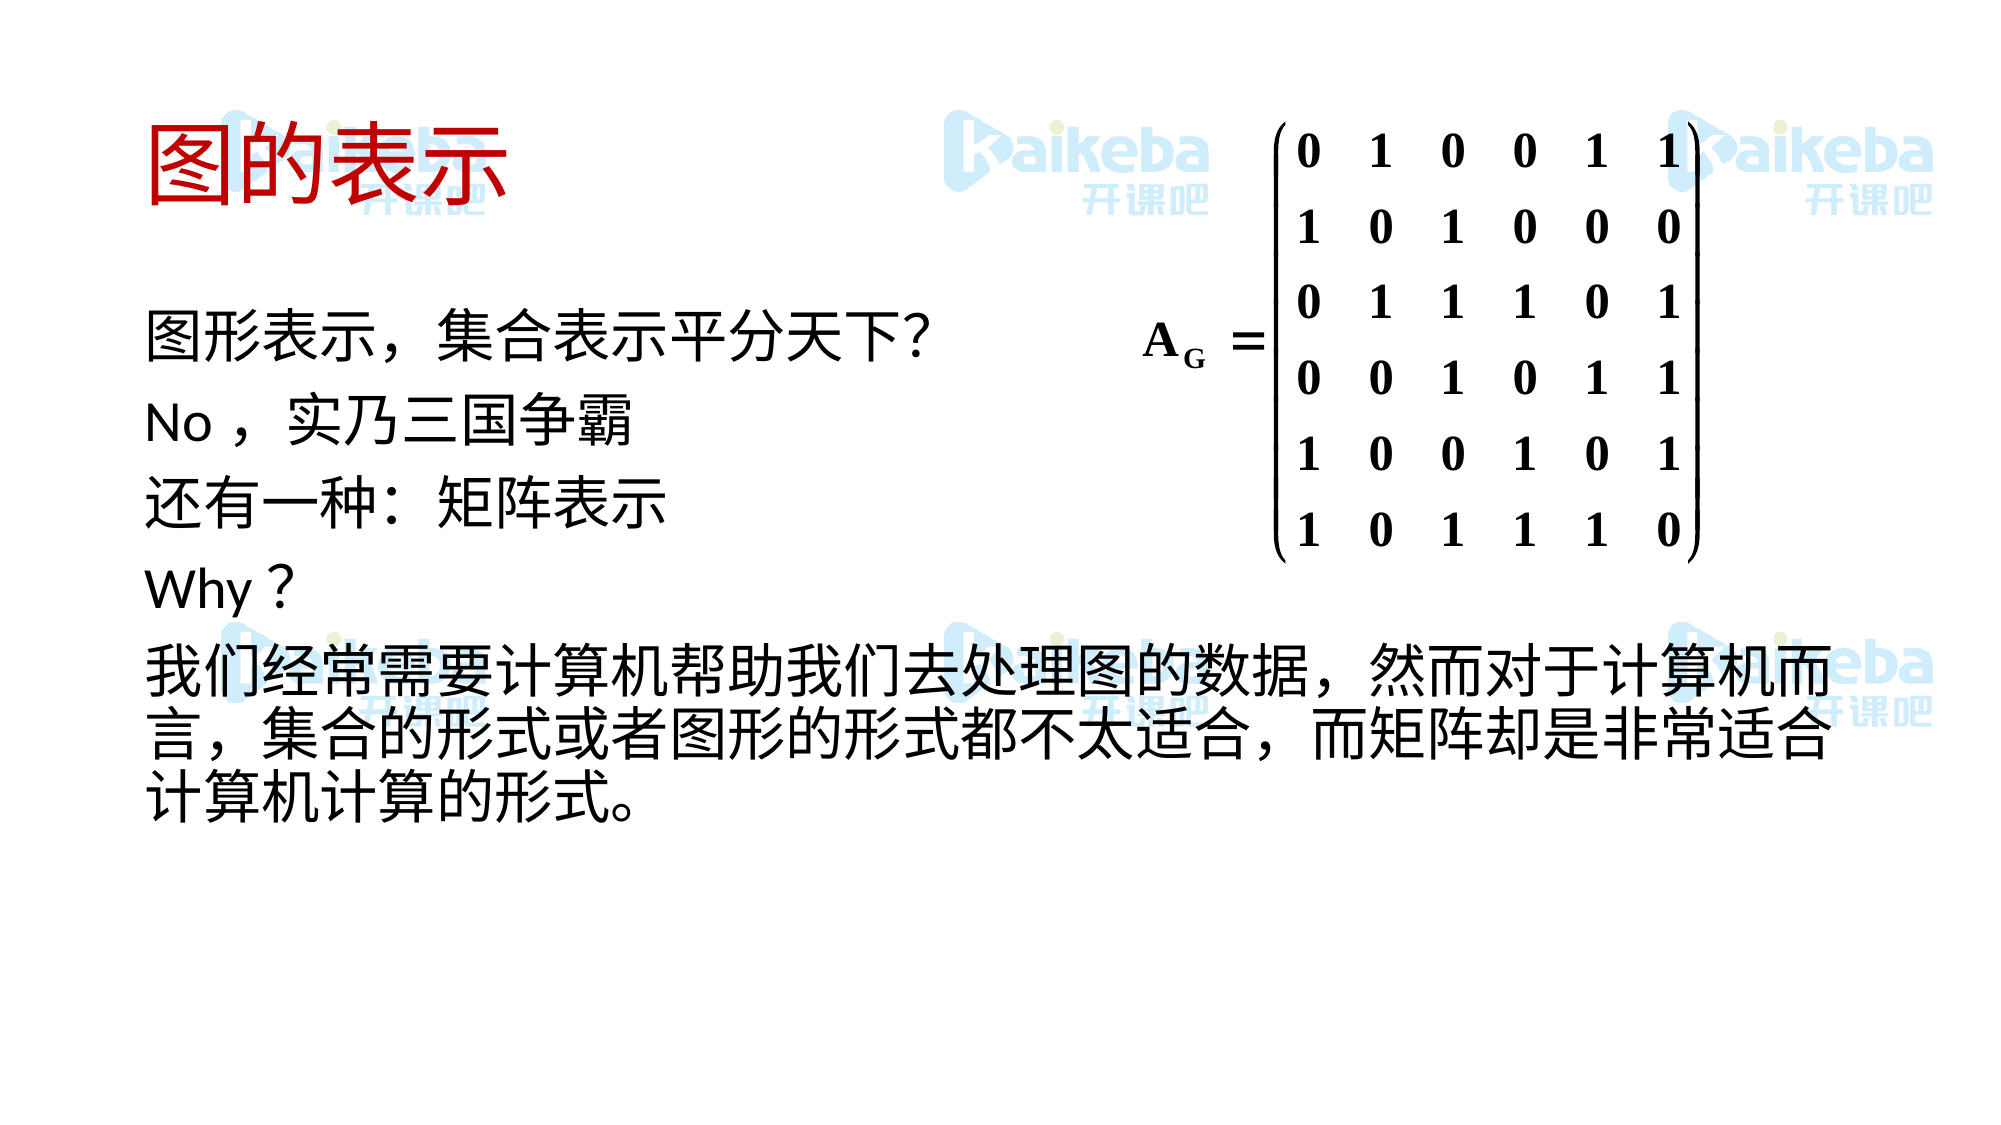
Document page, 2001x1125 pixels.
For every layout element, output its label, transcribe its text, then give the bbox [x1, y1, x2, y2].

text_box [1133, 111, 1717, 572]
list 图形表示，集合表示平分天下？ No，实乃三国争霸 还有一种：矩阵表示 Why？ 我们经常需要计算机帮助我们去处理图的数据，然而对于计算机而言，集合的形式或者图形的形式都不太适合，而矩阵却是非常适合计算机计算的形式。 [136, 298, 1863, 1014]
title 图的表示 [136, 59, 1863, 278]
